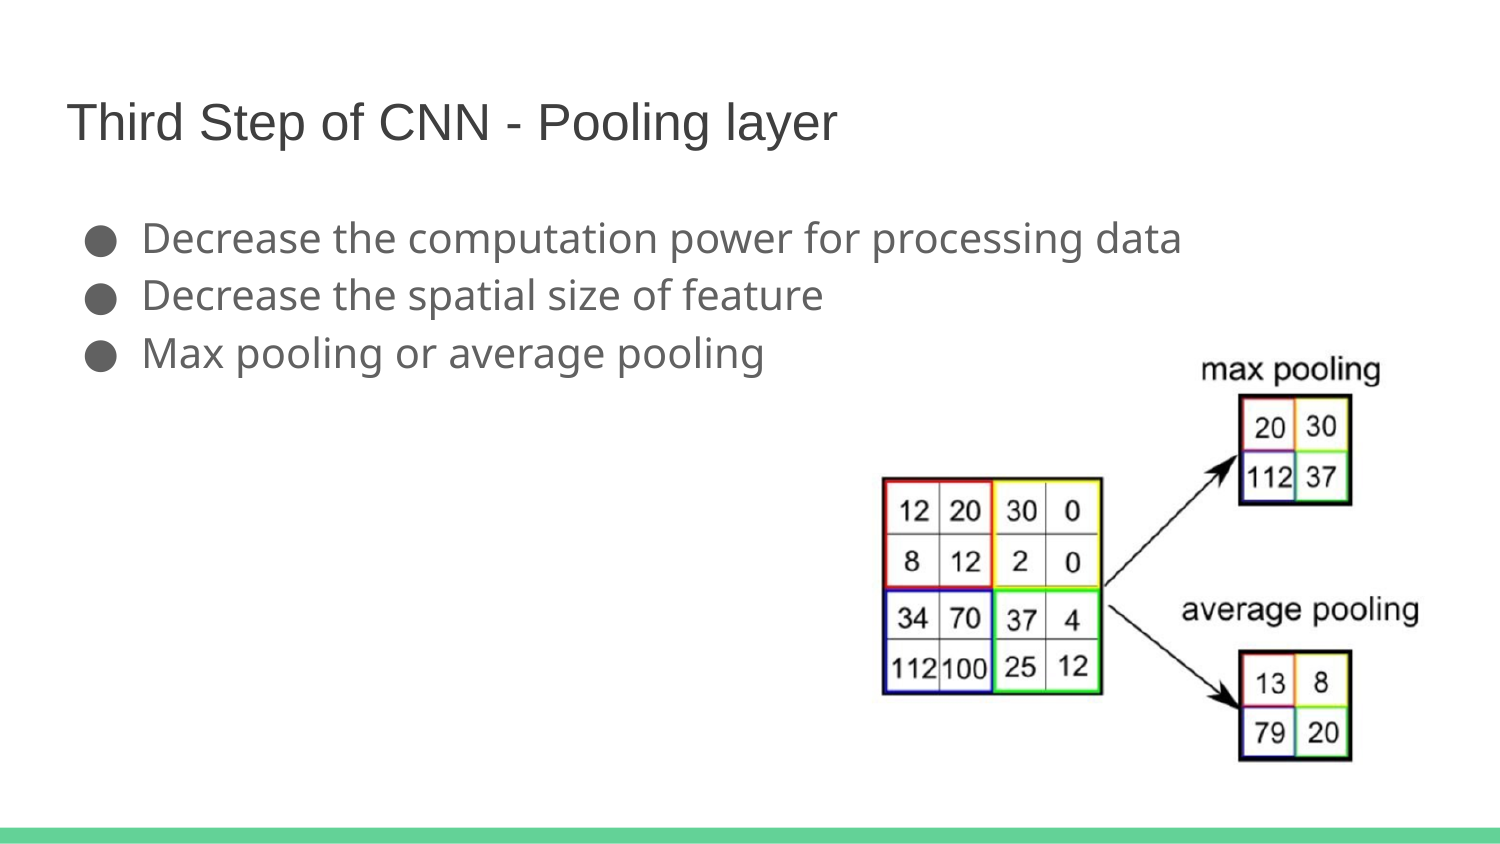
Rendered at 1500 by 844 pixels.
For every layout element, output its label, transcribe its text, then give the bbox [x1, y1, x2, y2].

picture [834, 341, 1432, 783]
title Third Step of CNN - Pooling layer [51, 72, 1449, 167]
list Decrease the computation power for processing data Decrease the spatial size of feature Max pooling or average pooling [51, 189, 1449, 750]
